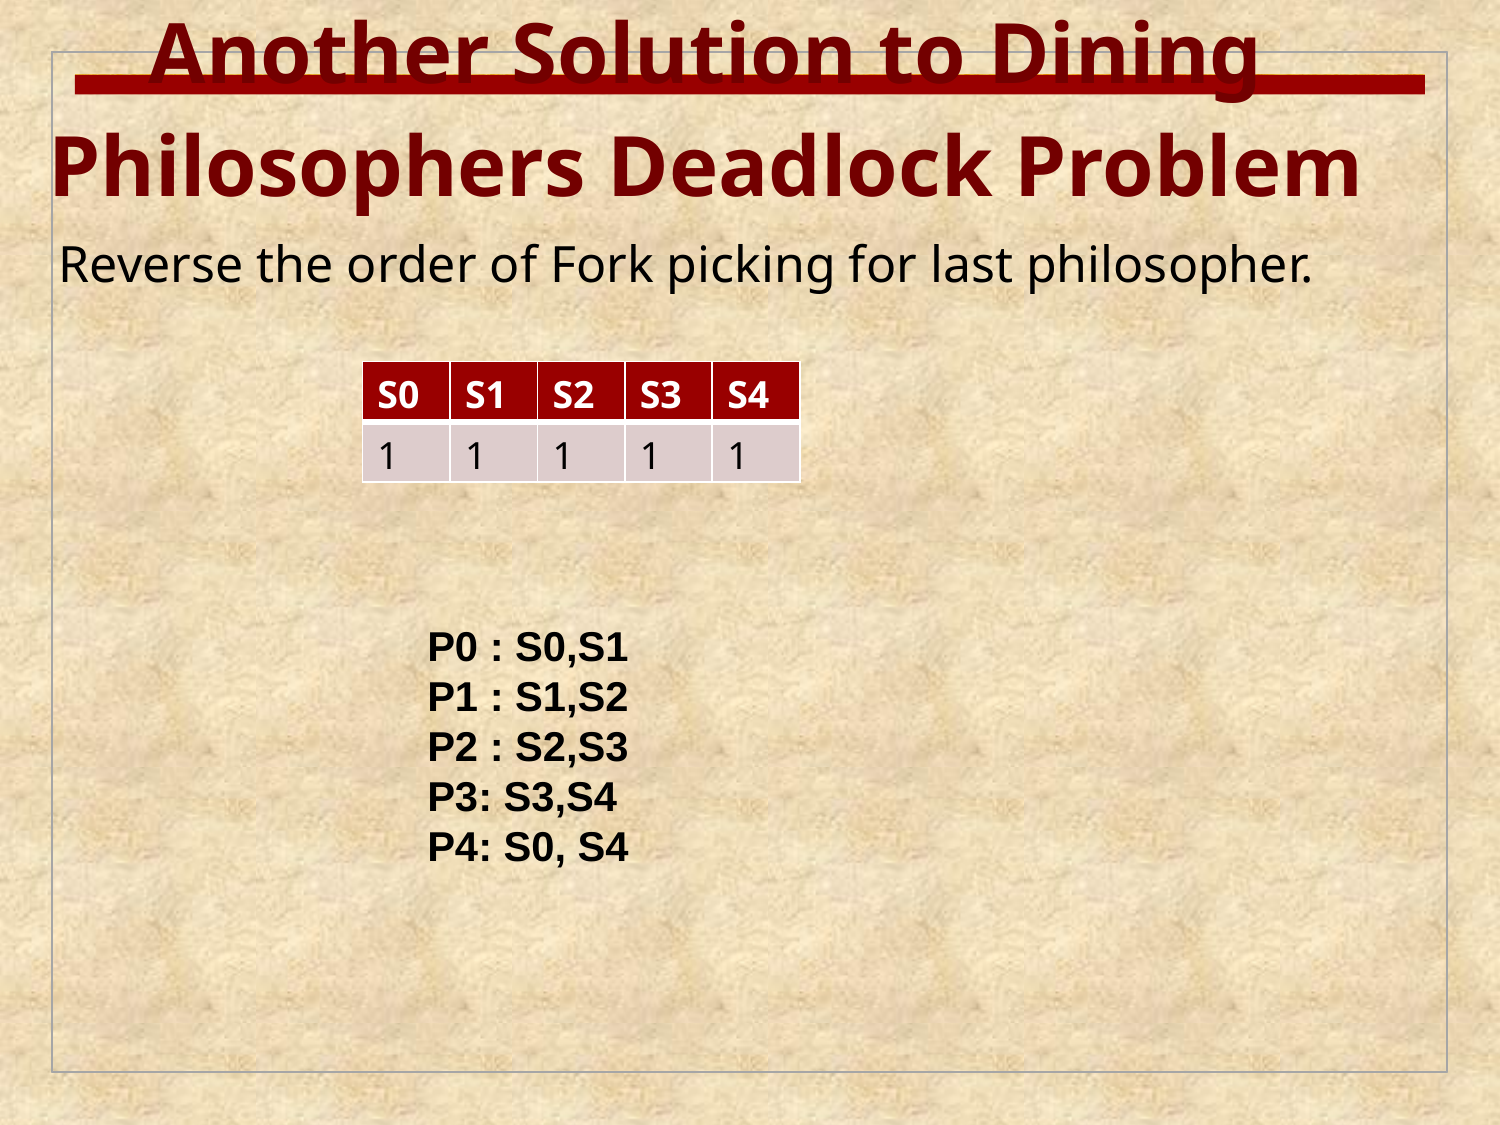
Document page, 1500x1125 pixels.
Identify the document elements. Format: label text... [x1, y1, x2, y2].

table_cell 1 [363, 425, 449, 481]
text_box Reverse the order of Fork picking for last philosopher. [31, 224, 1388, 420]
picture [0, 0, 1500, 1125]
table_cell 1 [713, 425, 799, 481]
picture [53, 53, 1446, 1071]
table_header S1 [451, 362, 537, 419]
table_header S0 [363, 362, 449, 419]
table_cell 1 [538, 425, 624, 481]
table_header S2 [538, 362, 624, 419]
table_cell 1 [451, 425, 537, 481]
title Another Solution to Dining Philosophers Deadlock Problem [0, 37, 1413, 213]
table_cell 1 [626, 425, 711, 481]
table_header S3 [626, 362, 711, 419]
text_box P0 : S0,S1 P1 : S1,S2 P2 : S2,S3 P3: S3,S4 P4: S0, S4 [412, 462, 913, 938]
table_header S4 [713, 362, 799, 419]
